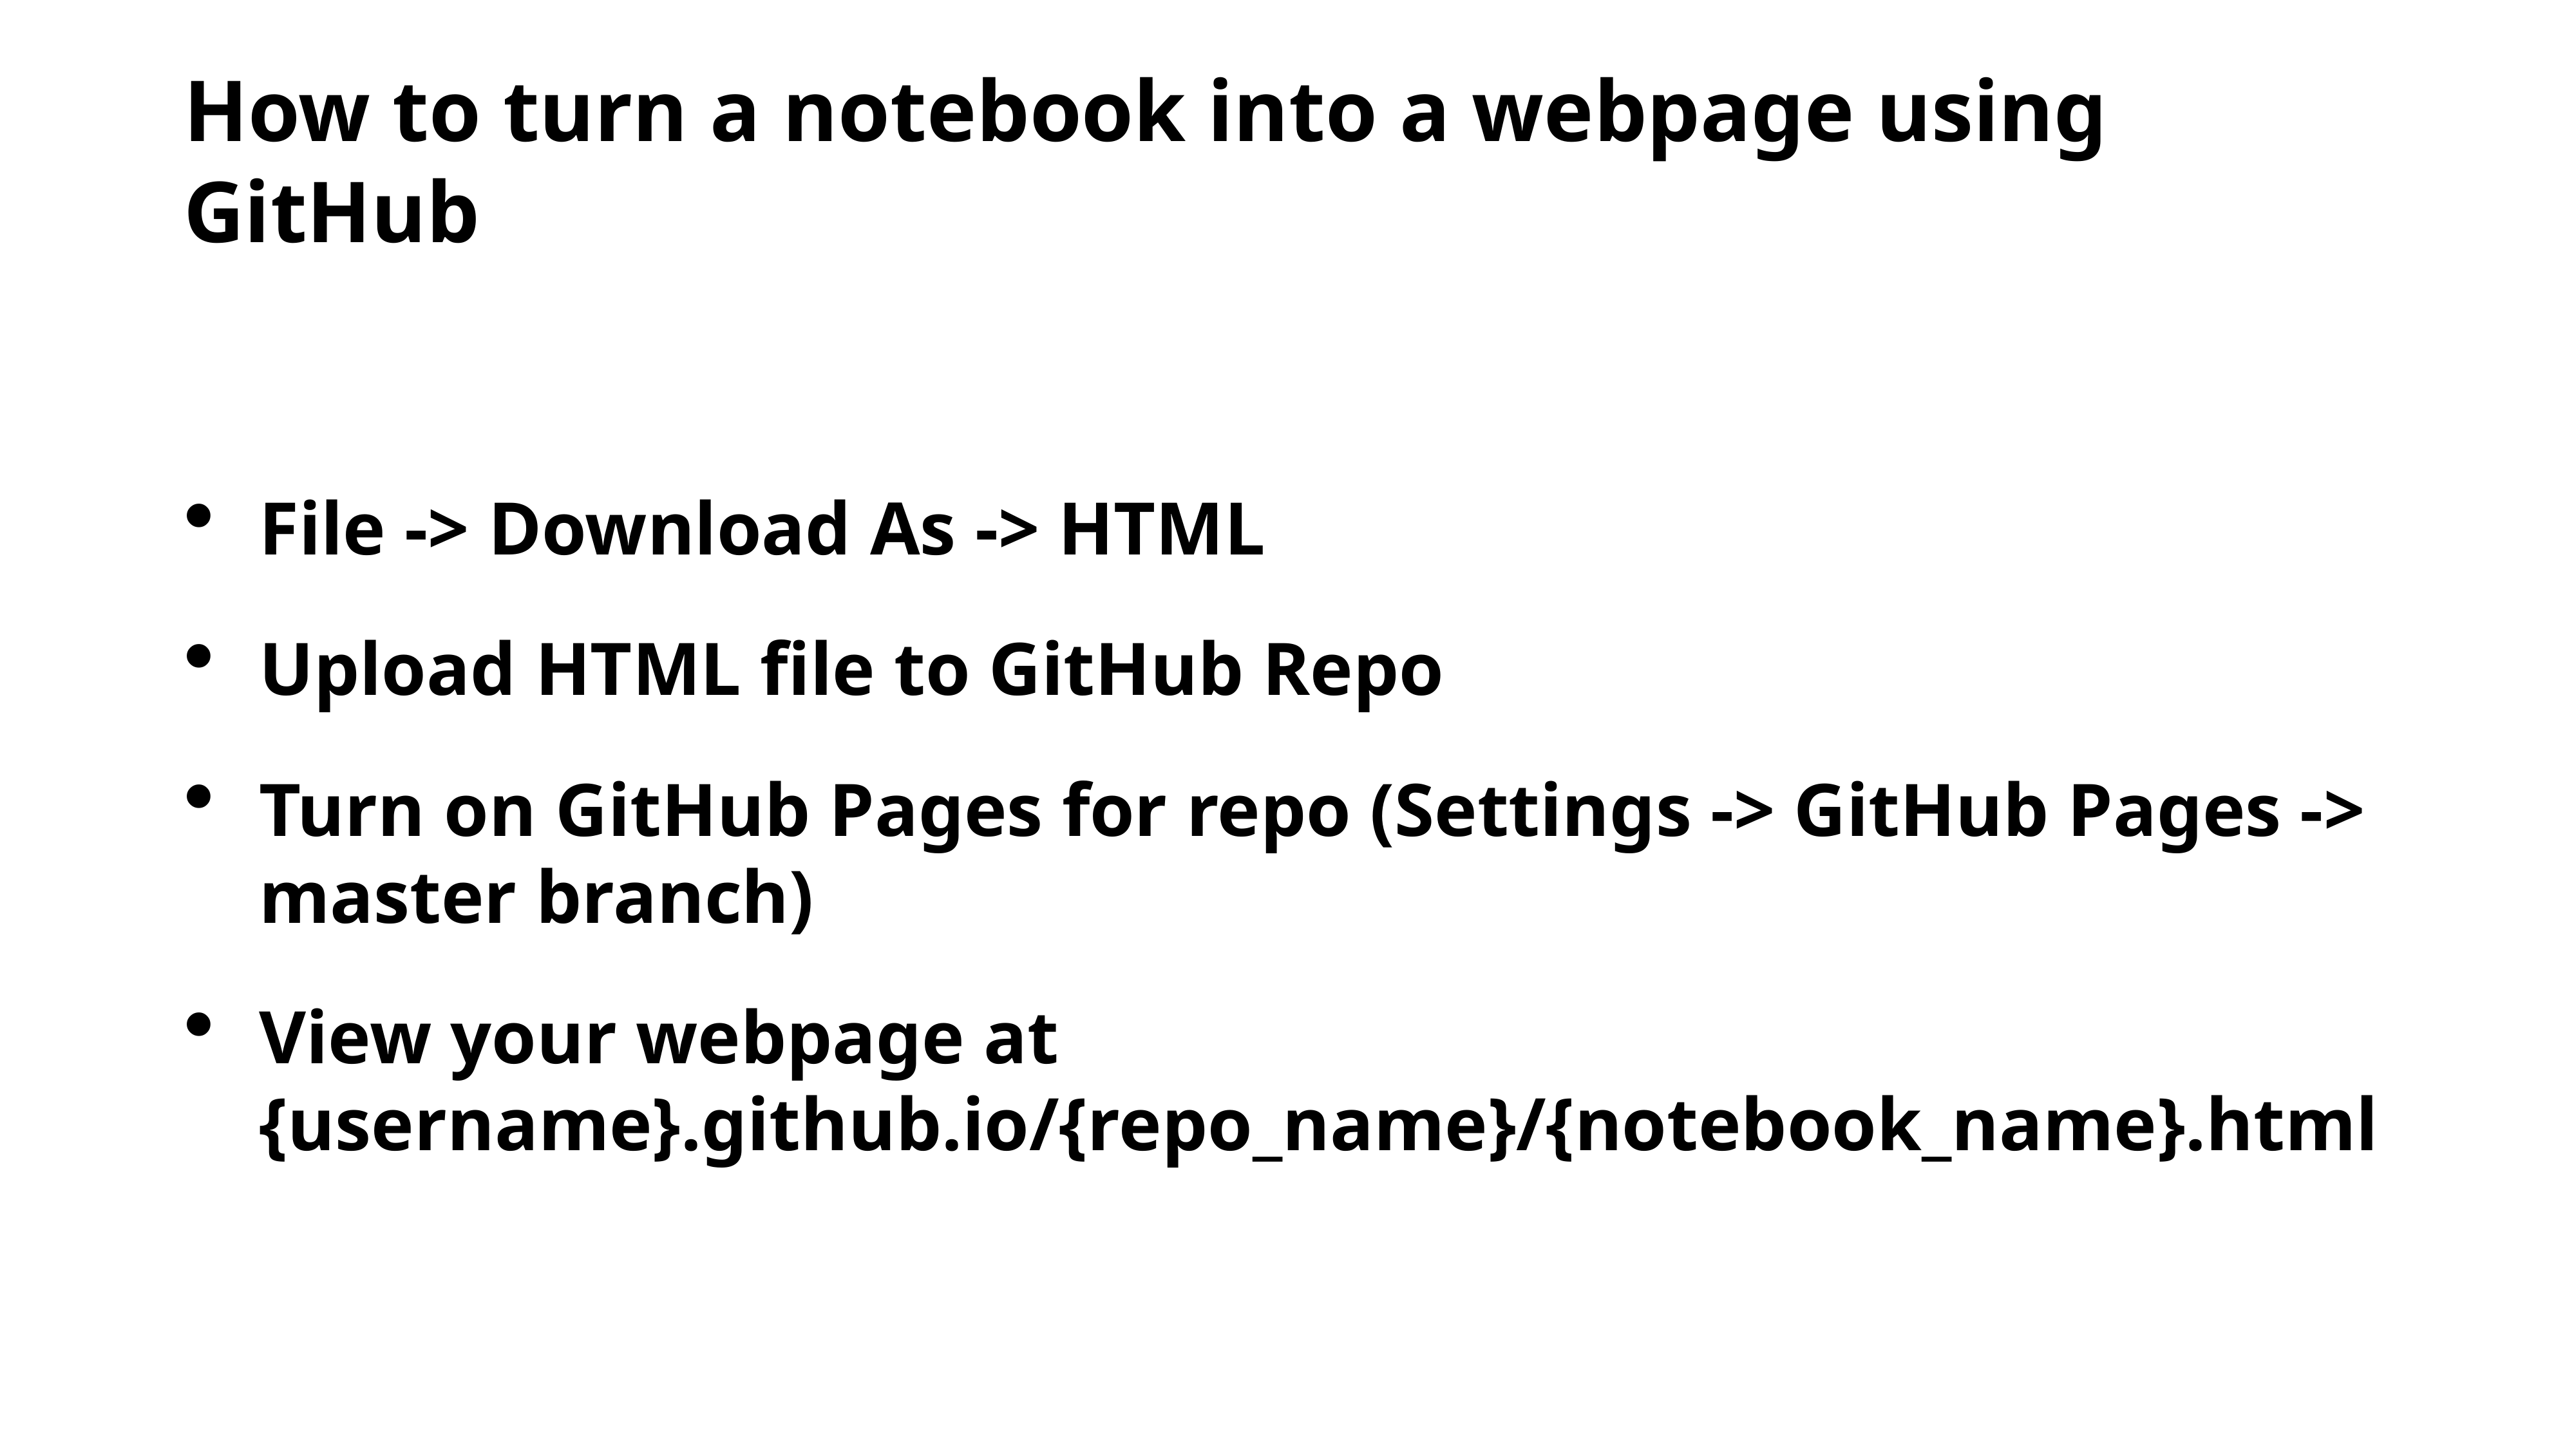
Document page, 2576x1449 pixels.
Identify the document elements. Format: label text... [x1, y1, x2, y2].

title How to turn a notebook into a webpage using GitHub [178, 37, 2398, 279]
list File -> Download As -> HTML Upload HTML file to GitHub Repo Turn on GitHub Pages for repo (Settings -> GitHub Pages -> master branch) View your webpage at {username}.github.io/{repo_name}/{notebook_name}.html [178, 332, 2398, 1316]
